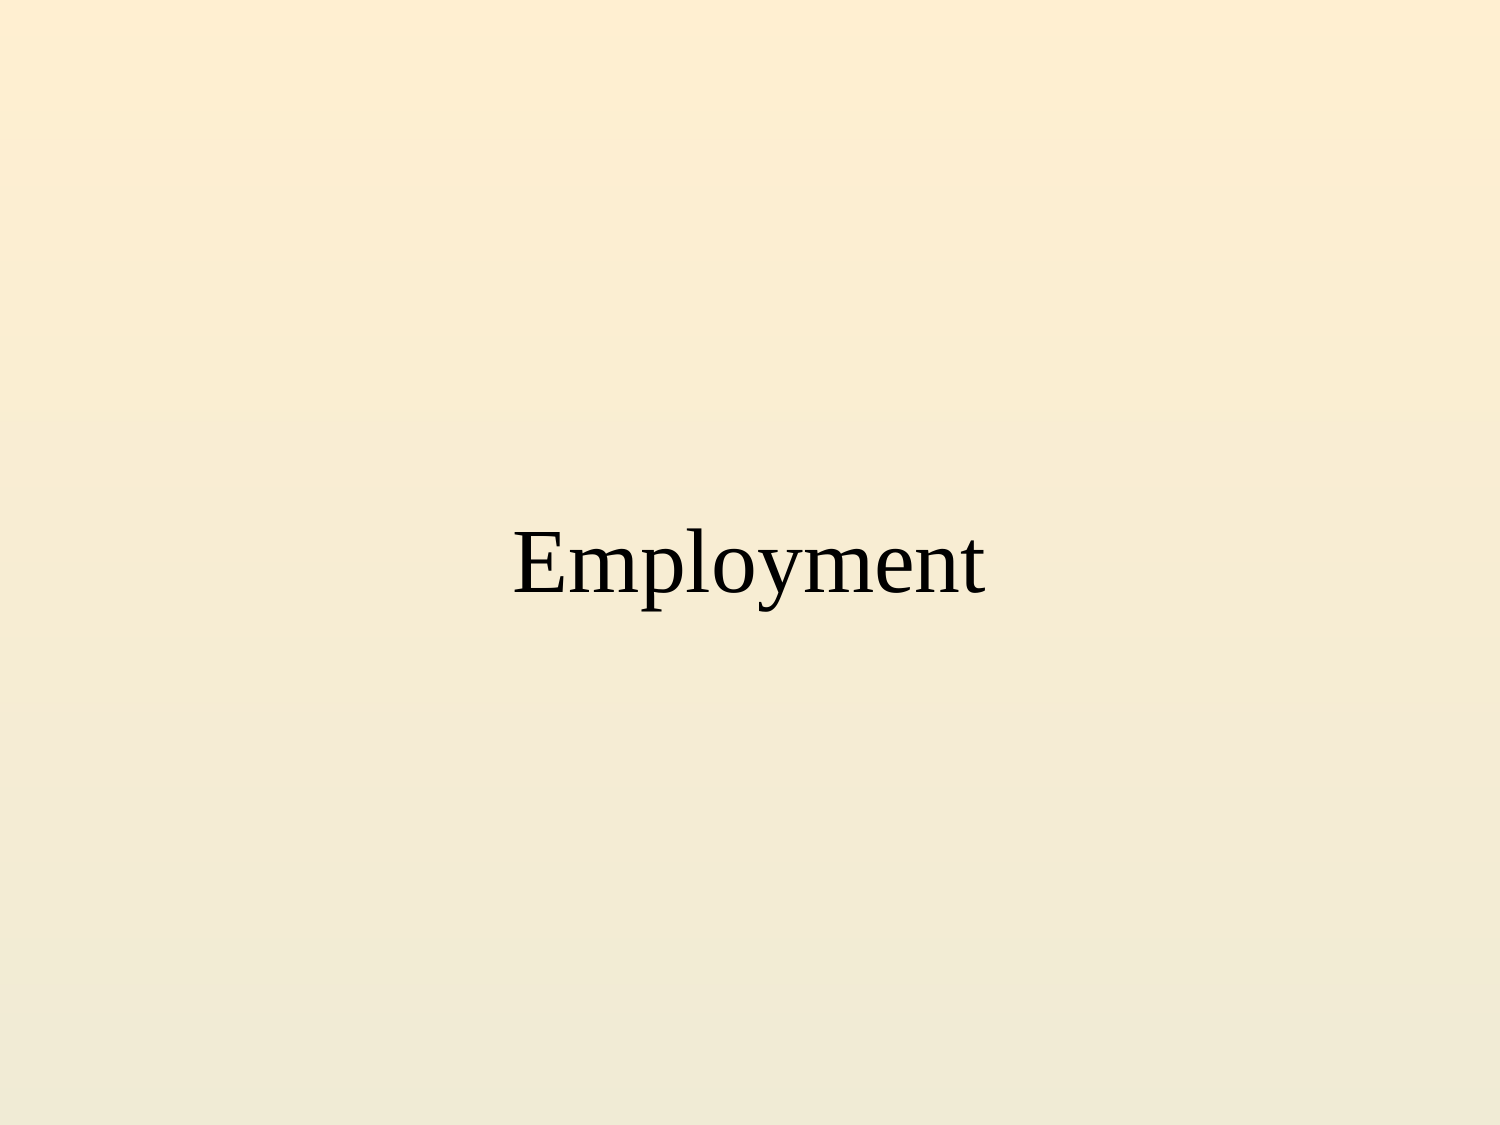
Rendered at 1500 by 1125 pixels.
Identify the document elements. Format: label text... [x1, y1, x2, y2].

title Employment [112, 462, 1388, 650]
